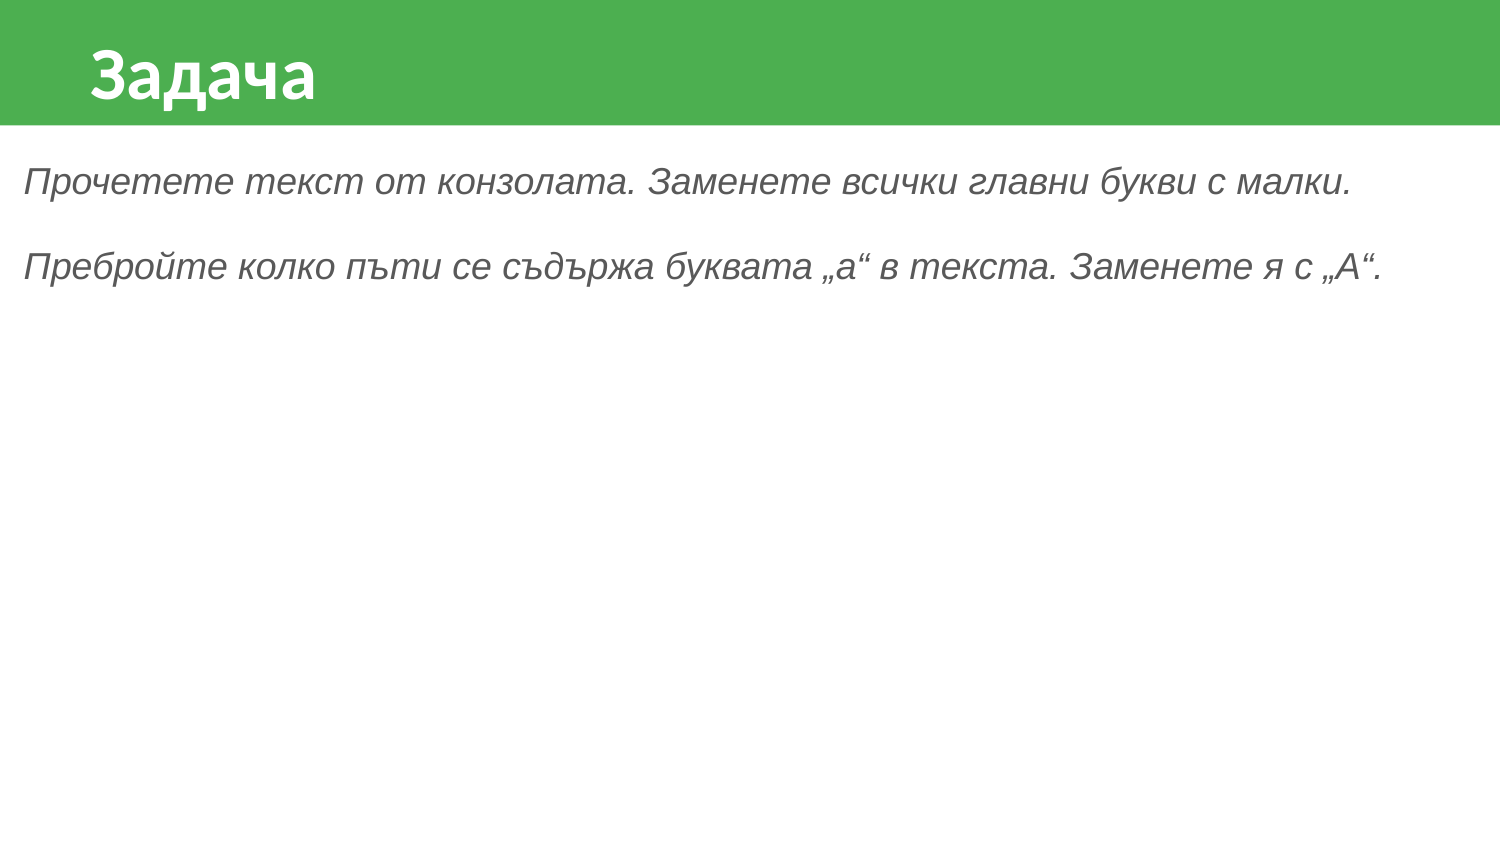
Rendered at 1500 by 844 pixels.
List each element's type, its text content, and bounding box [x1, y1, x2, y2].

text_box Задача [0, 9, 1117, 126]
list Прочетете текст от конзолата. Заменете всички главни букви с малки. Пребройте колко пъти се съдържа буквата „а“ в текста. Заменете я с „А“. [8, 135, 1492, 769]
text_box [0, 0, 1500, 126]
